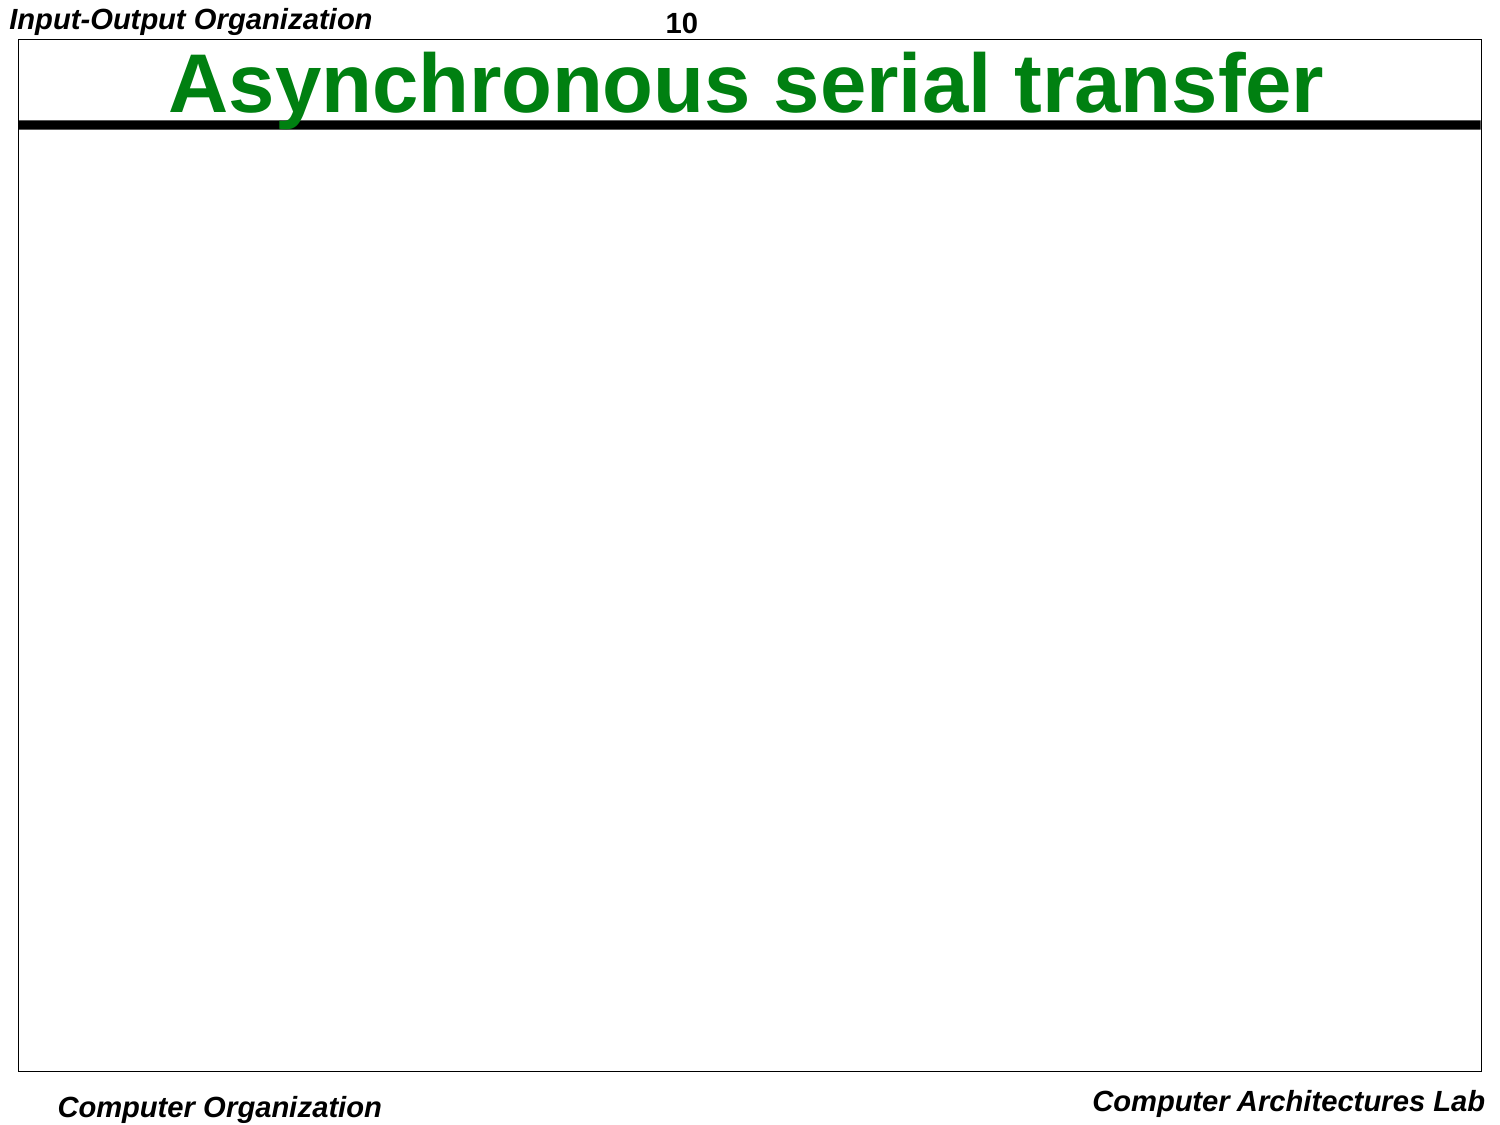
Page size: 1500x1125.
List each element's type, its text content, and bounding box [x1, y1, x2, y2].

title Asynchronous serial transfer [23, 35, 1471, 136]
